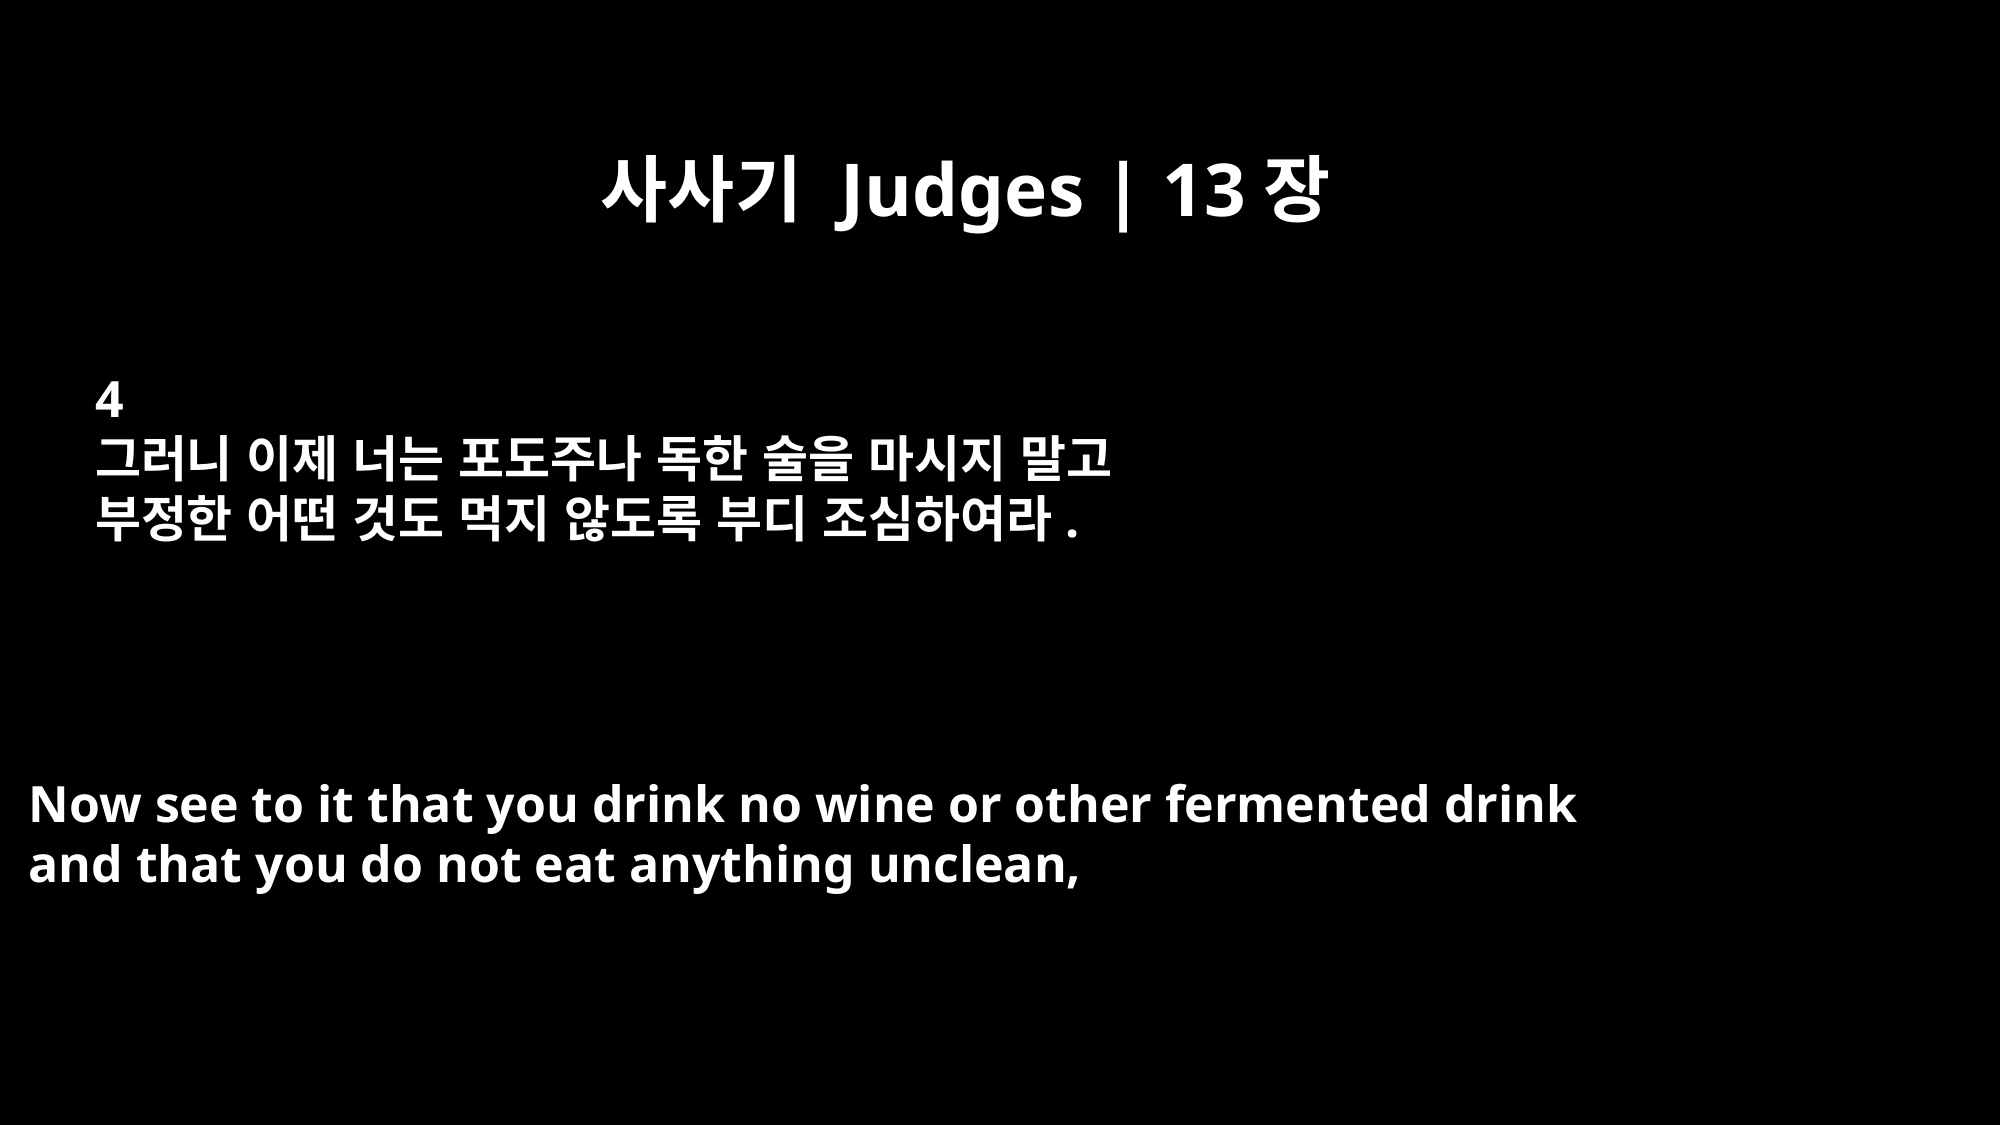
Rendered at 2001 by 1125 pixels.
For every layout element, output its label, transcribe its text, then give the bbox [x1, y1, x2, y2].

text_box Now see to it that you drink no wine or other fermented drink and that you do not eat anything unclean, [13, 764, 1594, 900]
text_box 4 그러니 이제 너는 포도주나 독한 술을 마시지 말고 부정한 어떤 것도 먹지 않도록 부디 조심하여라. [80, 359, 1128, 555]
text_box 사사기 Judges | 13장 [585, 136, 1347, 239]
